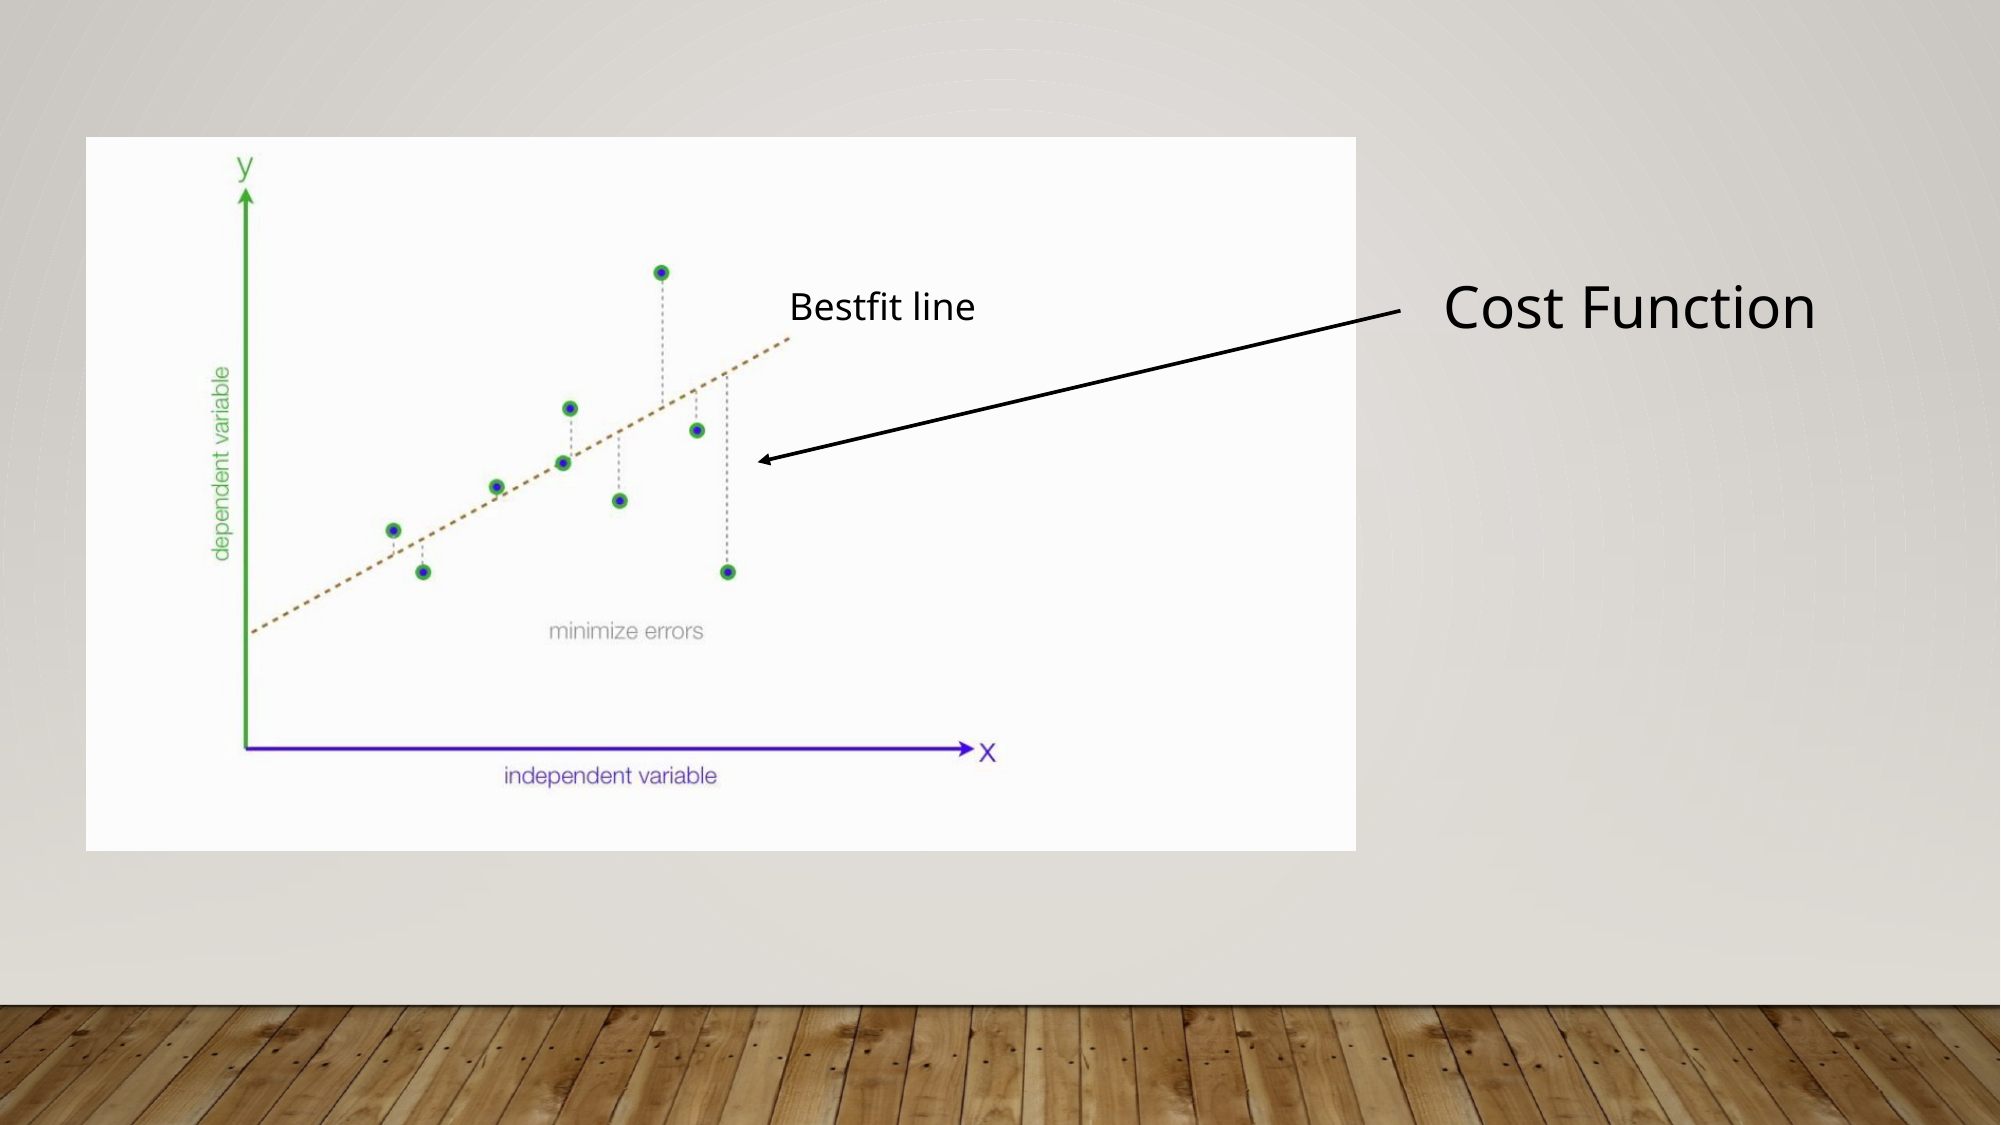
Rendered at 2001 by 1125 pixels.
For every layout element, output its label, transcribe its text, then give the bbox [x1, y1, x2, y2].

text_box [757, 310, 1401, 463]
picture [86, 137, 1356, 852]
text_box Cost Function [1429, 263, 1996, 348]
picture [0, 1005, 2000, 1125]
